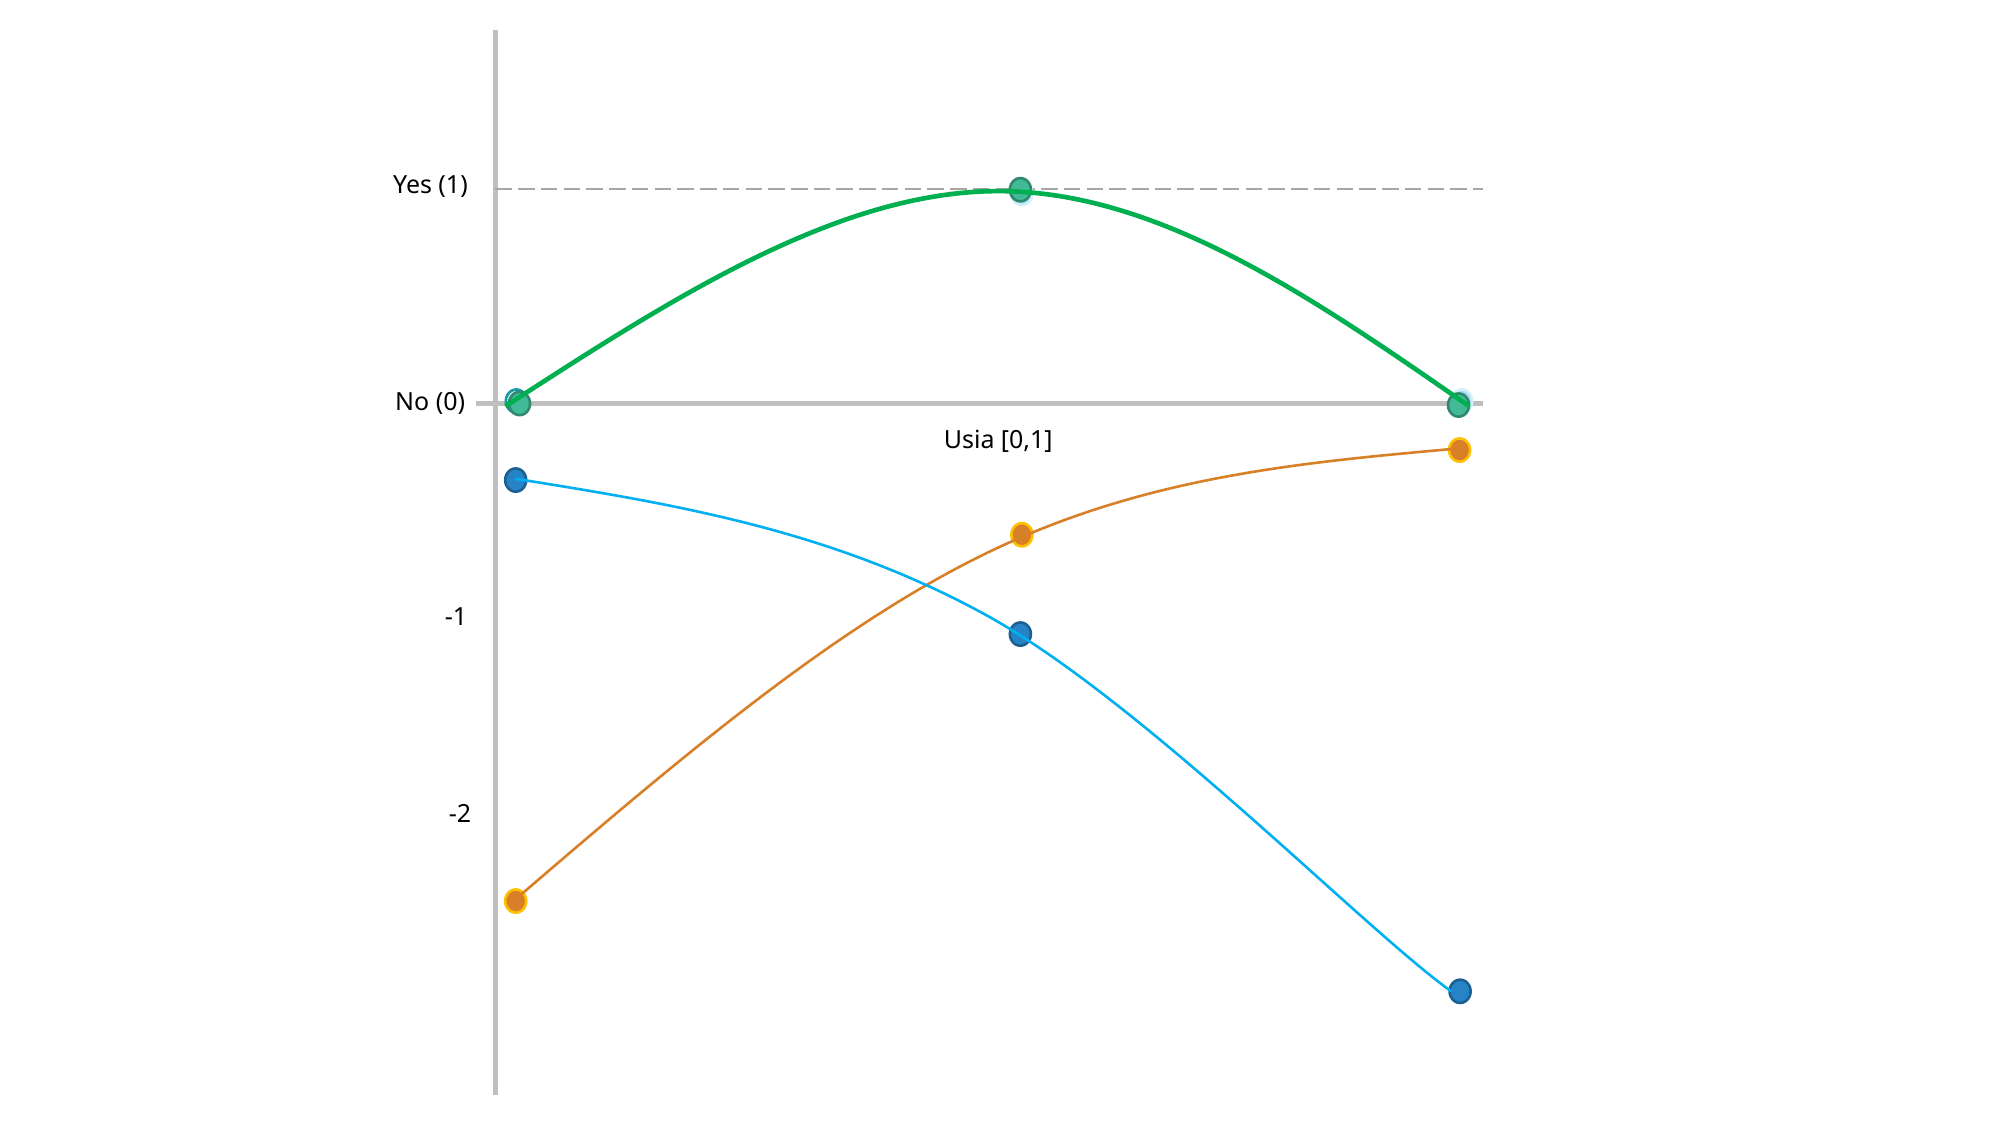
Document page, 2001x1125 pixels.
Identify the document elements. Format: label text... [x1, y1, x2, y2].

text_box -1 [376, 592, 482, 638]
text_box [682, 570, 1452, 993]
text_box [1010, 521, 1033, 540]
text_box [503, 467, 528, 493]
text_box [1448, 978, 1472, 1005]
text_box [511, 413, 528, 417]
text_box [1009, 176, 1031, 184]
text_box -2 [380, 789, 486, 835]
text_box [504, 388, 524, 399]
text_box [514, 196, 1462, 399]
text_box [504, 404, 1470, 408]
text_box Yes (1) [378, 161, 484, 207]
text_box [1449, 413, 1468, 418]
text_box [515, 477, 865, 558]
text_box No (0) [380, 378, 490, 424]
text_box [1454, 392, 1470, 399]
text_box [927, 447, 1452, 647]
text_box Usia [0,1] [907, 415, 1090, 461]
text_box [1453, 388, 1474, 399]
text_box [1447, 437, 1472, 463]
text_box [508, 390, 524, 399]
text_box [503, 888, 528, 914]
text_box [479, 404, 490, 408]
text_box [513, 649, 924, 902]
